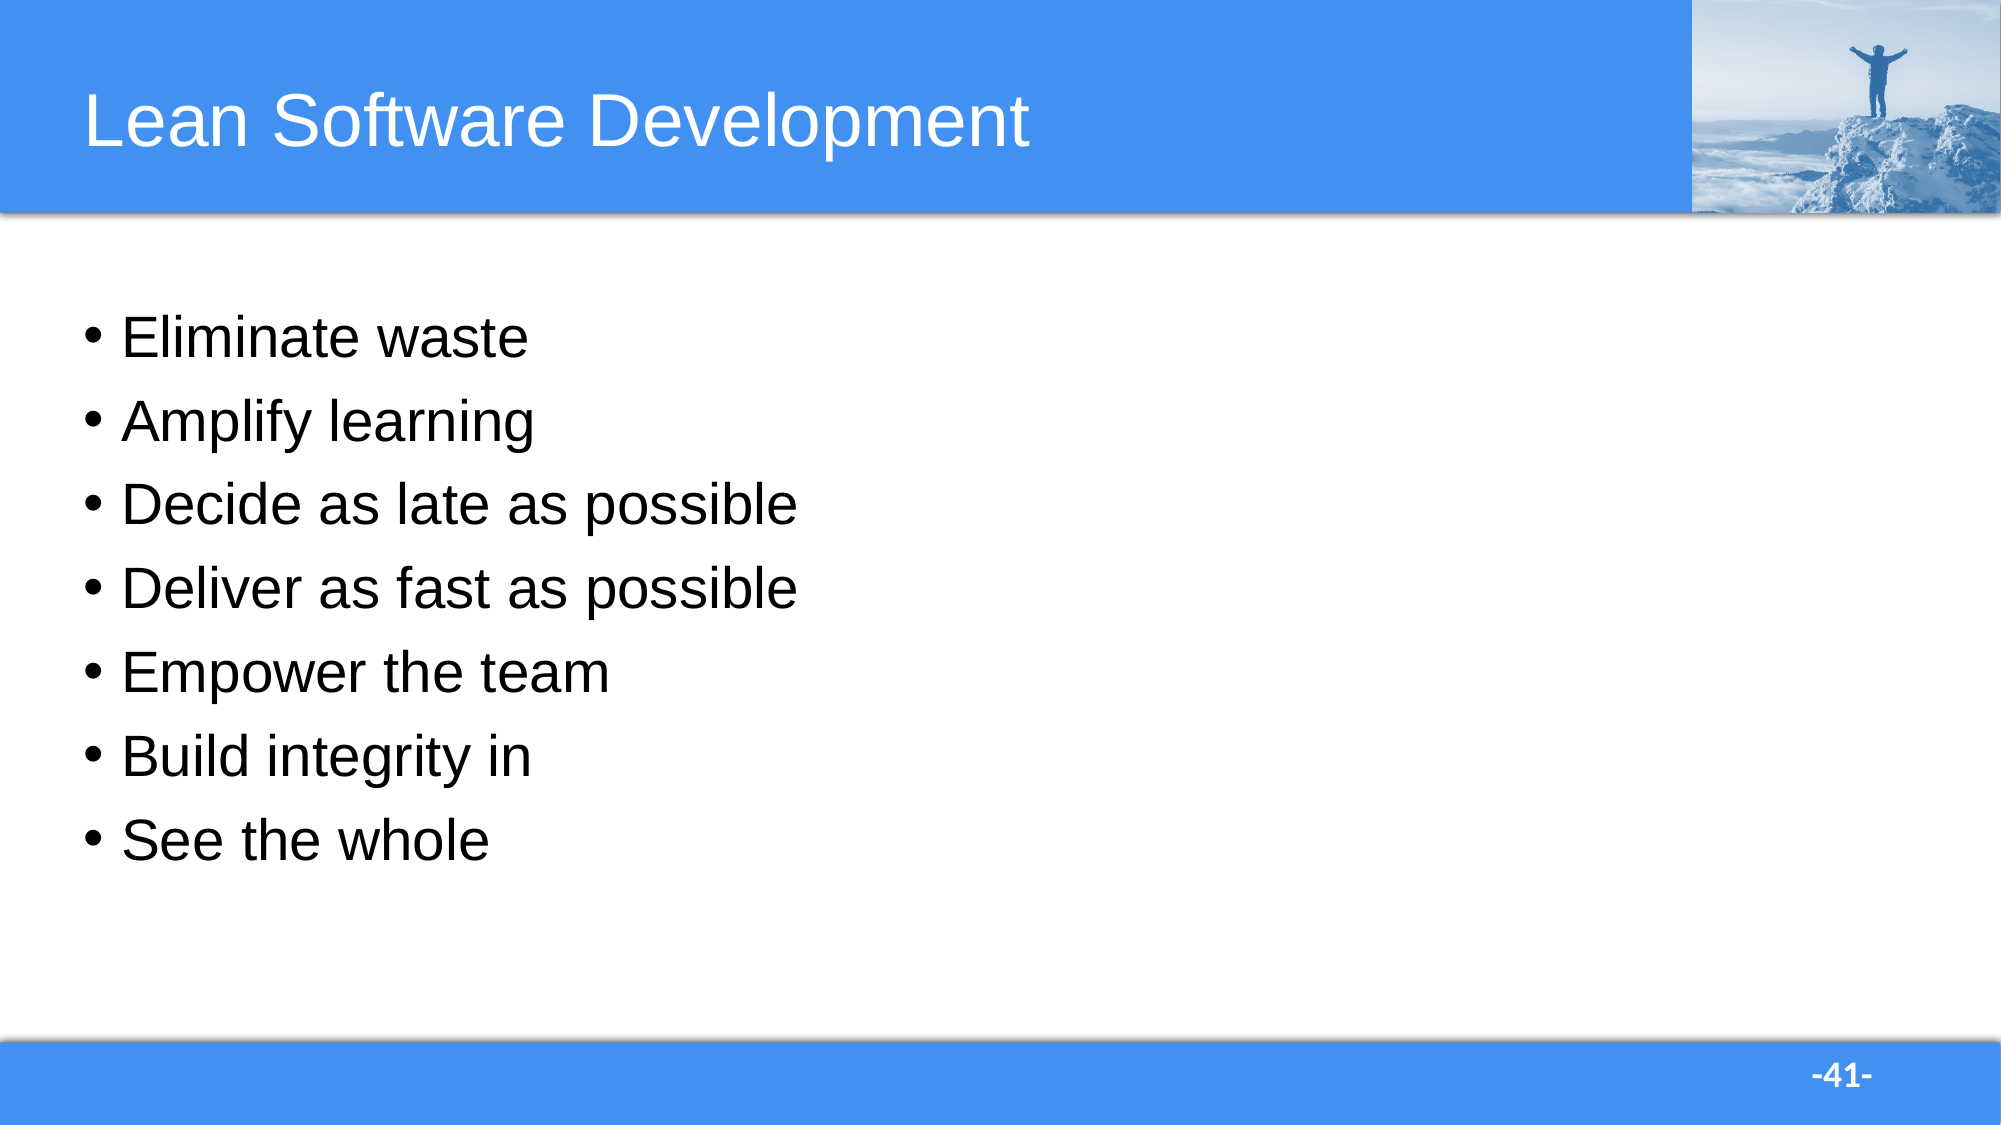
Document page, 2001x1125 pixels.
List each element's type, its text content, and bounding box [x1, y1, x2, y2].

list Eliminate waste Amplify learning Decide as late as possible Deliver as fast as possible Empower the team Build integrity in See the whole [68, 299, 1932, 1014]
title Lean Software Development [68, 44, 1932, 200]
